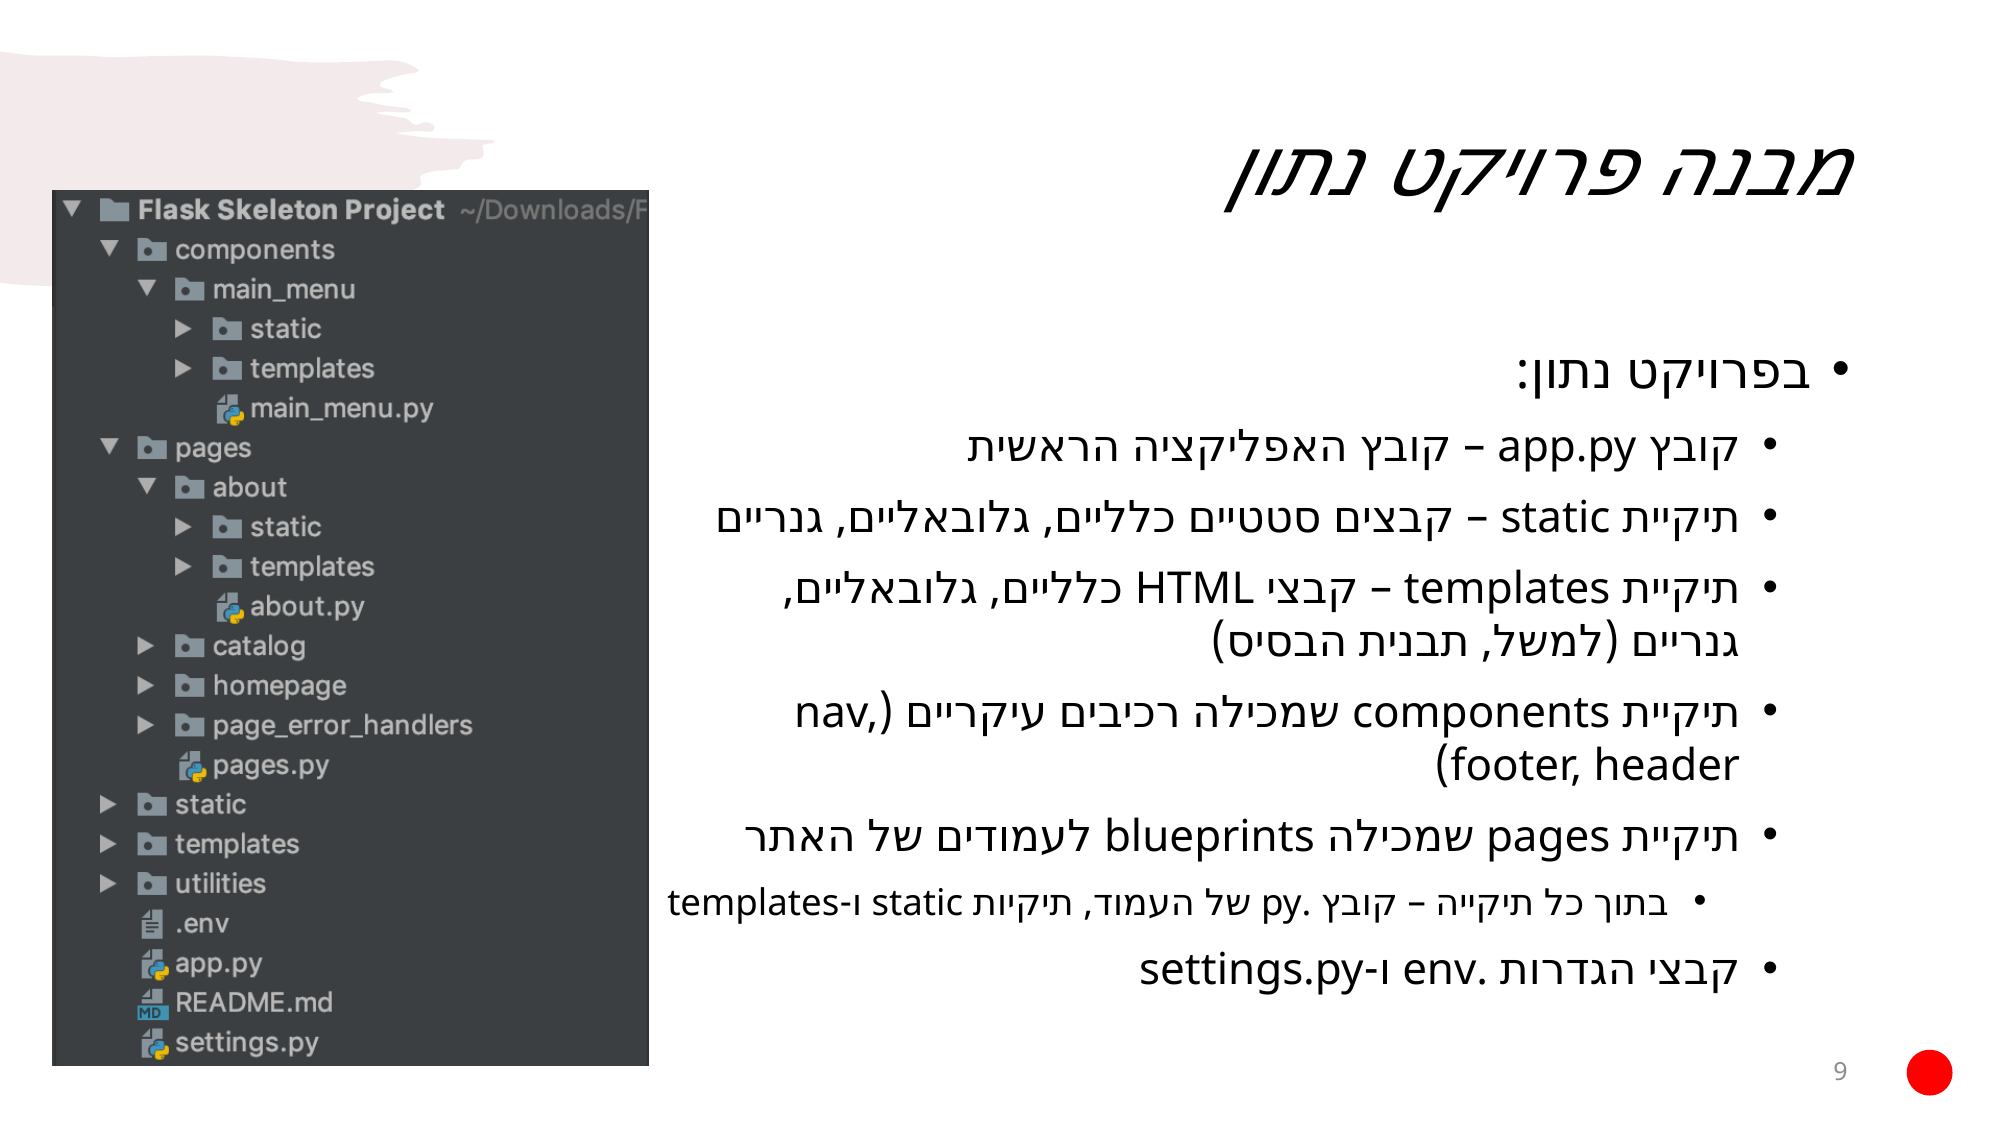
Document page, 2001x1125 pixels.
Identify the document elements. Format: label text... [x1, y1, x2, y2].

picture [52, 190, 649, 1066]
list בפרויקט נתון: קובץ app.py – קובץ האפליקציה הראשית תיקיית static – קבצים סטטיים כלליים, גלובאליים, גנריים תיקיית templates – קבצי HTML כלליים, גלובאליים, גנריים (למשל, תבנית הבסיס) תיקיית components שמכילה רכיבים עיקריים (nav, footer, header) תיקיית pages שמכילה blueprints לעמודים של האתר בתוך כל תיקייה – קובץ .py של העמוד, תיקיות static ו-templates קבצי הגדרות .env ו-settings.py [649, 329, 1863, 1013]
slide_number 9 [1412, 1042, 1863, 1103]
title מבנה פרויקט נתון [137, 59, 1863, 278]
text_box [1906, 1049, 1953, 1096]
